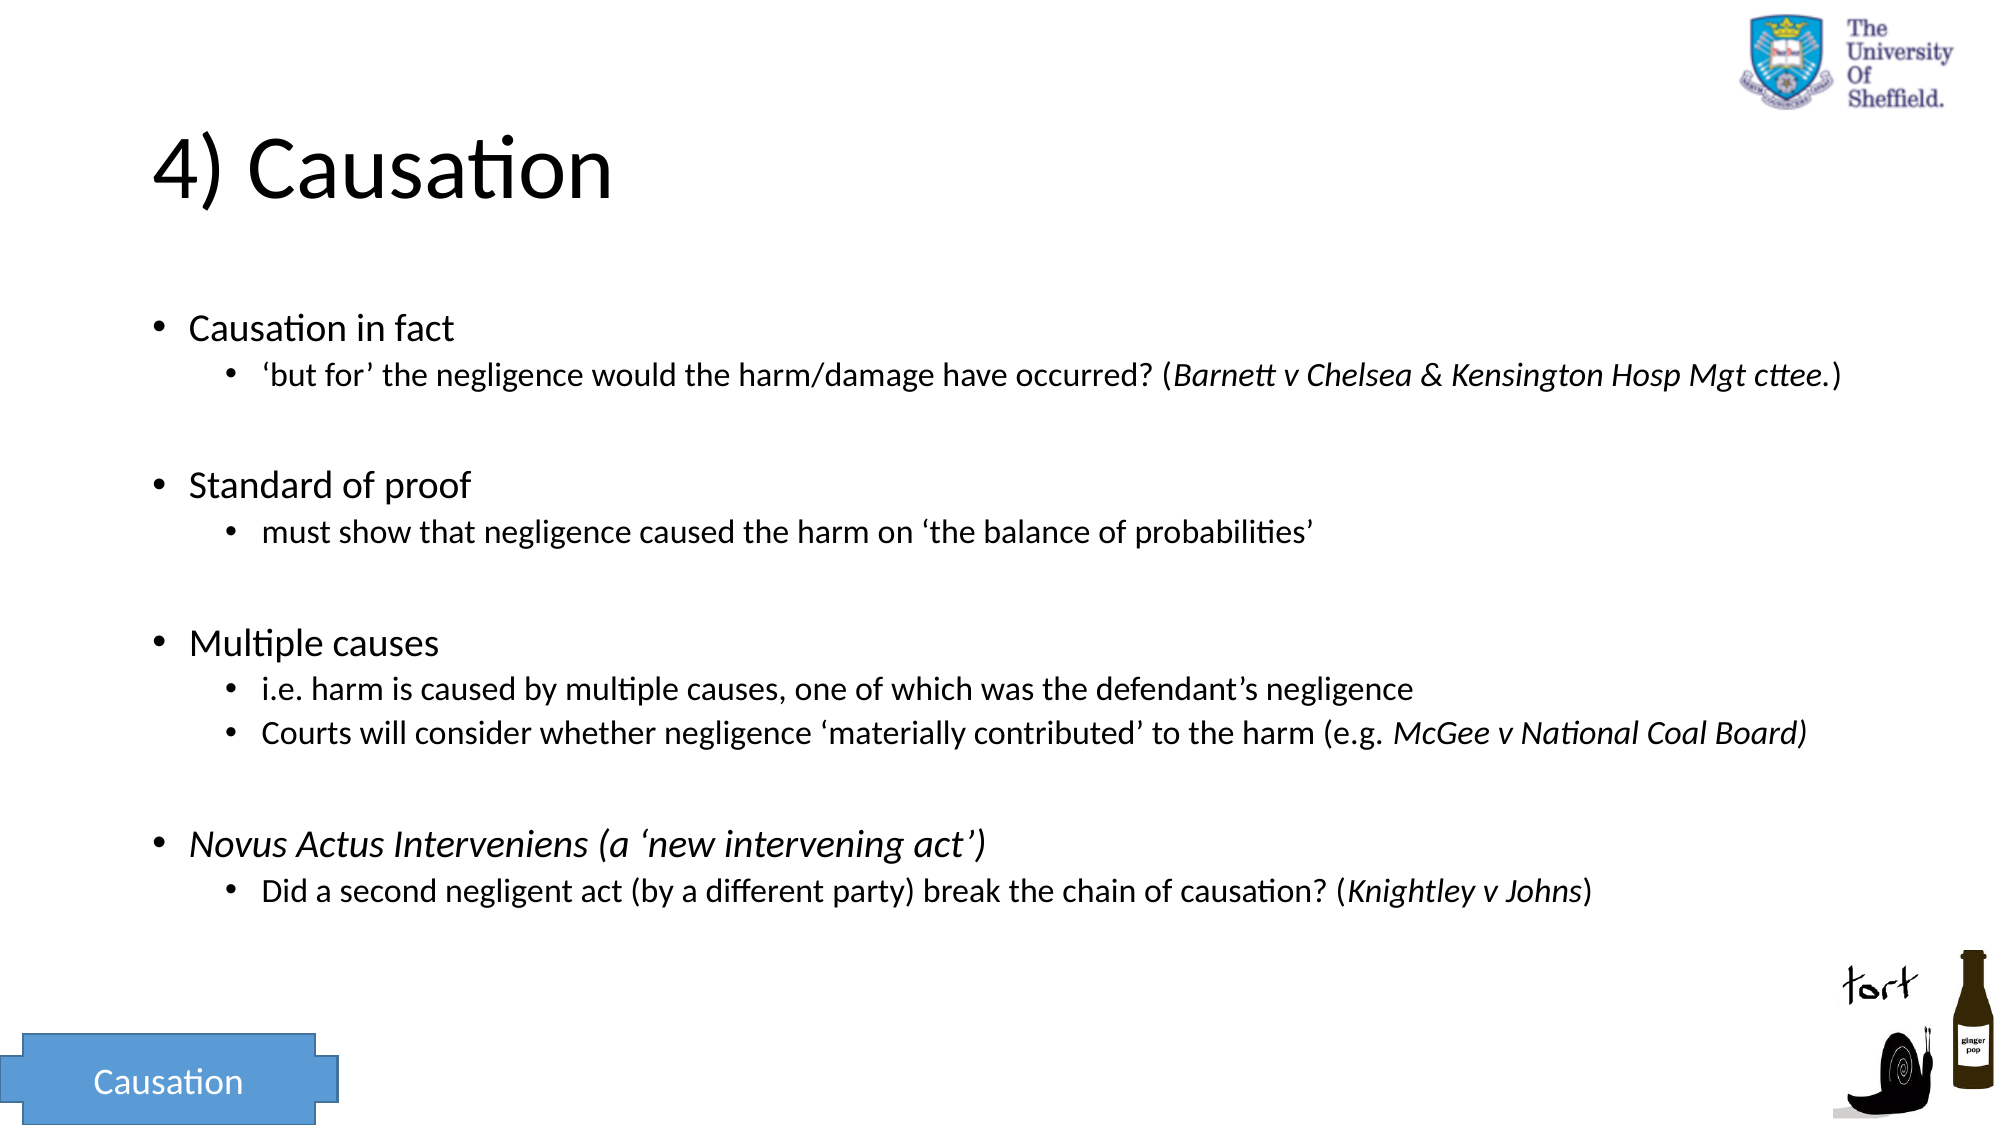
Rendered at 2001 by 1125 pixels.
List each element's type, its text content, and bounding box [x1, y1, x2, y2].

picture [1833, 950, 2000, 1125]
title 4) Causation [137, 59, 1863, 278]
list Causation in fact ‘but for’ the negligence would the harm/damage have occurred? (Barnett v Chelsea & Kensington Hosp Mgt cttee.) Standard of proof must show that negligence caused the harm on ‘the balance of probabilities’ Multiple causes i.e. harm is caused by multiple causes, one of which was the defendant’s negligence Courts will consider whether negligence ‘materially contributed’ to the harm (e.g. McGee v National Coal Board) Novus Actus Interveniens (a ‘new intervening act’) Did a second negligent act (by a different party) break the chain of causation? (Knightley v Johns) [137, 299, 1863, 1014]
text_box Causation [0, 1033, 339, 1125]
picture [1705, 0, 2000, 125]
